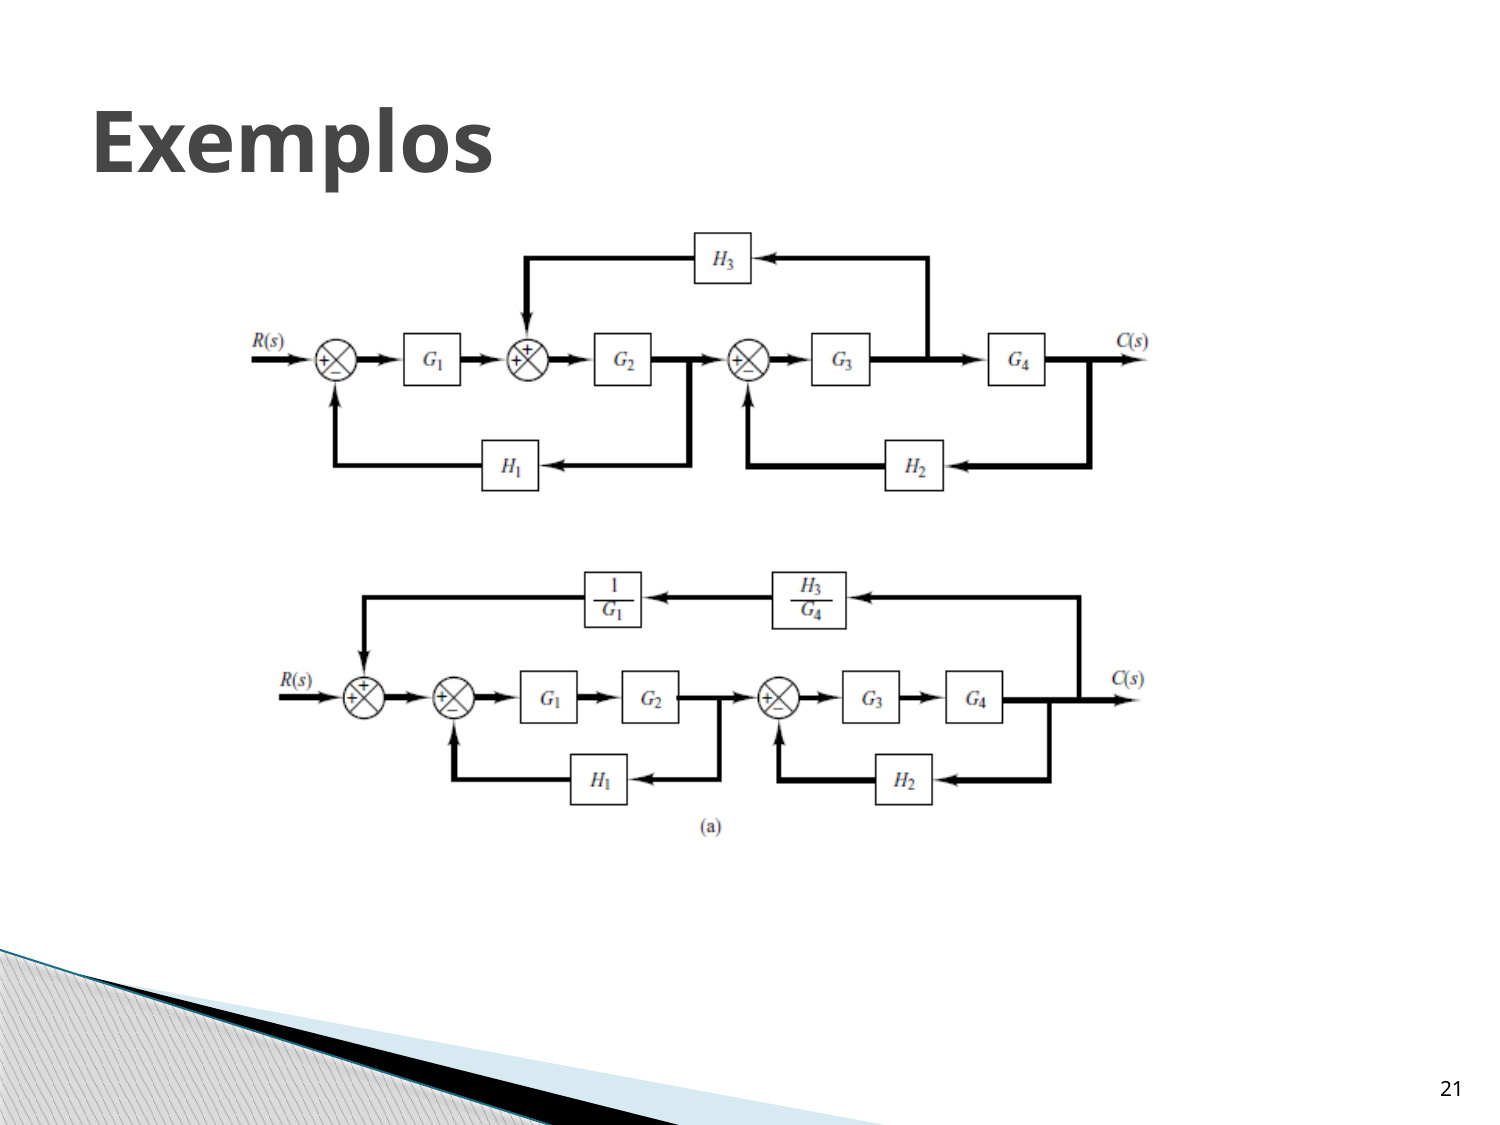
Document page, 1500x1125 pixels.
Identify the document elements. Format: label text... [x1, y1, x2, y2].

title Exemplos [75, 45, 1425, 233]
picture [223, 231, 1211, 845]
slide_number 21 [1418, 1051, 1479, 1112]
